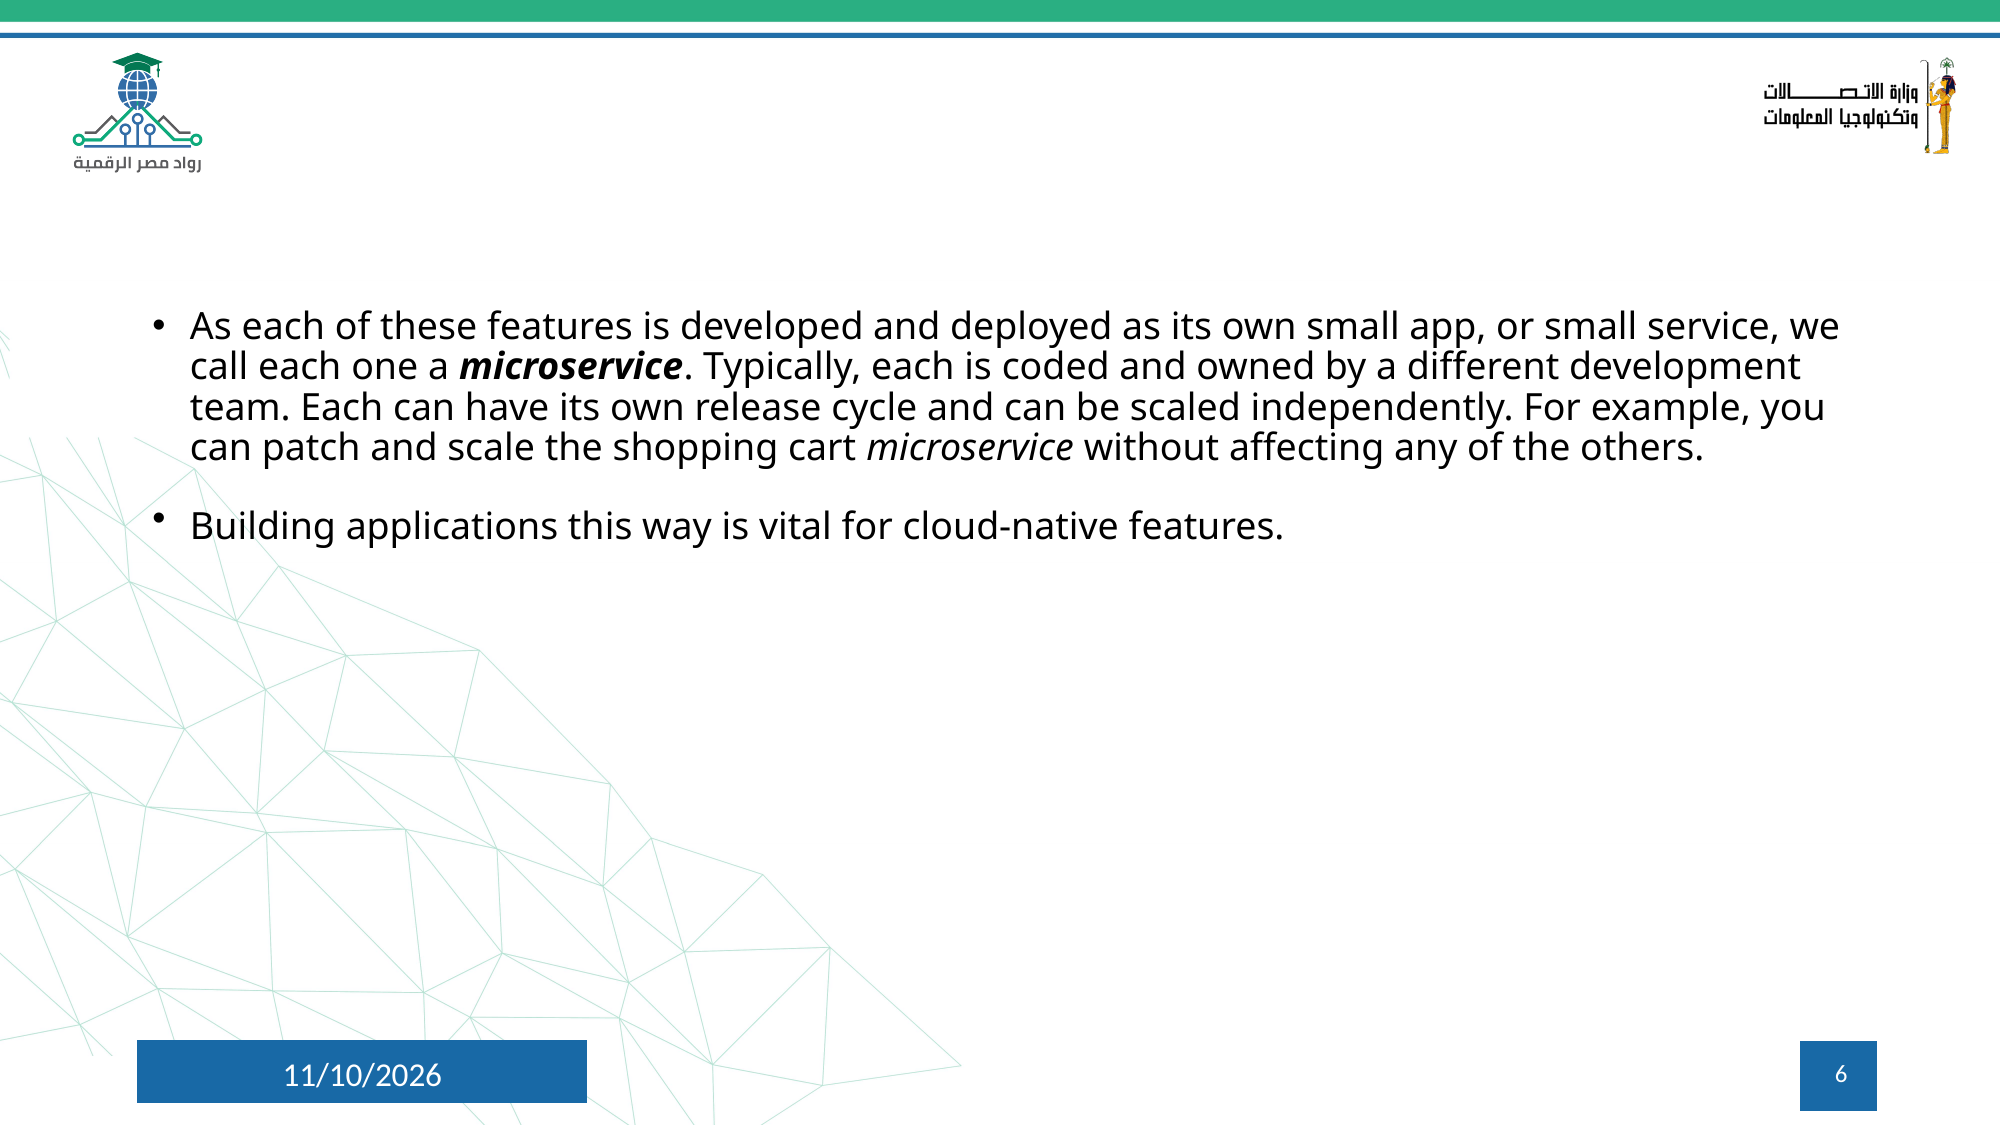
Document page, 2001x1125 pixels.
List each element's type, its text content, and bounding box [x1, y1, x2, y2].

footer [636, 1042, 1338, 1103]
list As each of these features is developed and deployed as its own small app, or small service, we call each one a microservice. Typically, each is coded and owned by a different development team. Each can have its own release cycle and can be scaled independently. For example, you can patch and scale the shopping cart microservice without affecting any of the others. Building applications this way is vital for cloud-native features. [137, 299, 1863, 1014]
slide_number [137, 1042, 588, 1103]
slide_number 6 [1412, 1042, 1863, 1103]
picture [0, 0, 2000, 1125]
